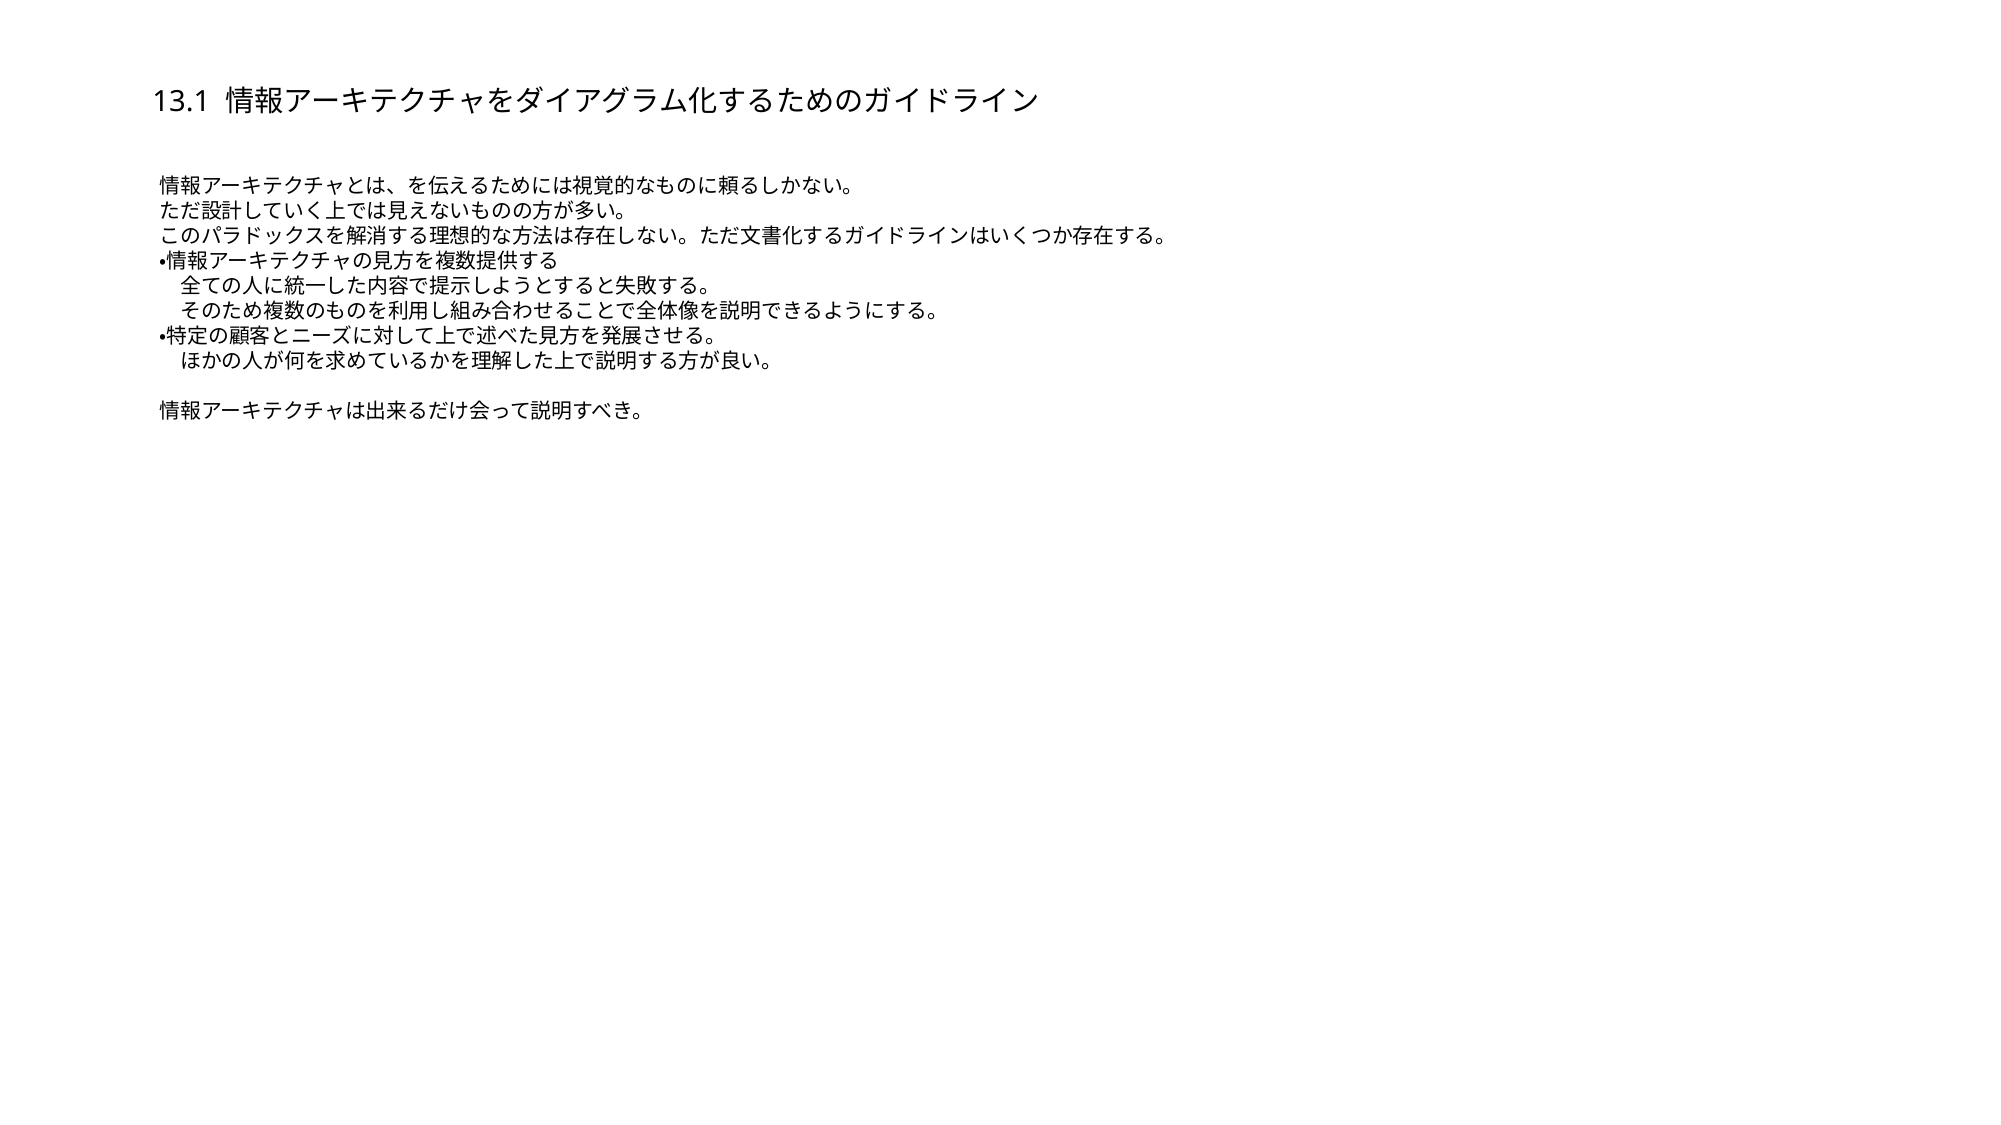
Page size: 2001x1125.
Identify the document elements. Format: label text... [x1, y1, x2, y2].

title 13.1 情報アーキテクチャをダイアグラム化するためのガイドライン [137, 59, 1863, 145]
text_box 情報アーキテクチャとは、を伝えるためには視覚的なものに頼るしかない。 ただ設計していく上では見えないものの方が多い。 このパラドックスを解消する理想的な方法は存在しない。ただ文書化するガイドラインはいくつか存在する。 ・情報アーキテクチャの見方を複数提供する 全ての人に統一した内容で提示しようとすると失敗する。 そのため複数のものを利用し組み合わせることで全体像を説明できるようにする。 ・特定の顧客とニーズに対して上で述べた見方を発展させる。 ほかの人が何を求めているかを理解した上で説明する方が良い。 情報アーキテクチャは出来るだけ会って説明すべき。 [144, 165, 1191, 431]
